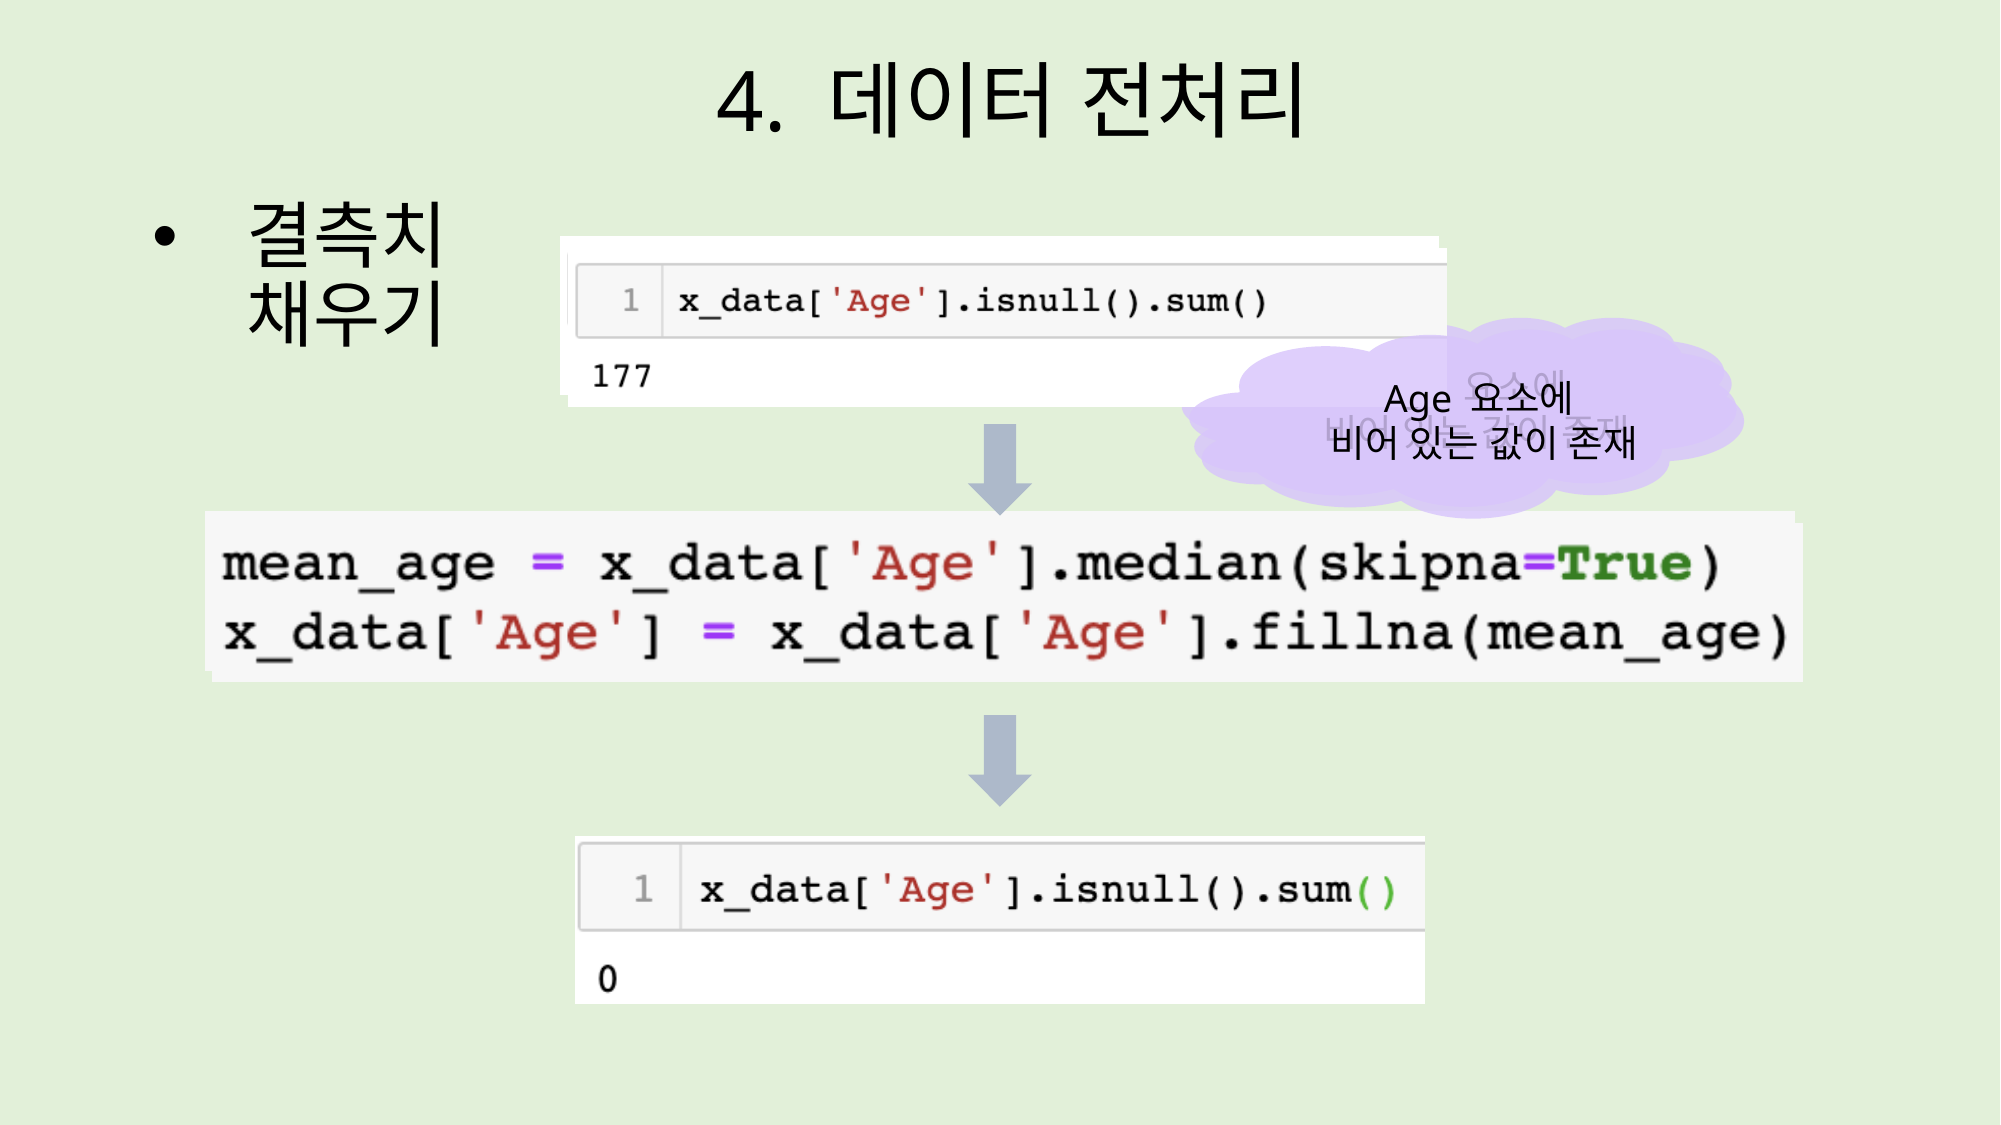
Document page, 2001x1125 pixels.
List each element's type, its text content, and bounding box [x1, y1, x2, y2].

text_box 4. 데이터 전처리 [116, 40, 1910, 156]
picture [575, 836, 1425, 1004]
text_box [1189, 328, 1744, 519]
text_box [965, 423, 1035, 511]
picture [205, 511, 1803, 683]
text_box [1182, 407, 1189, 507]
text_box [965, 714, 1035, 809]
title 결측치 채우기 [137, 162, 576, 395]
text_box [1447, 317, 1737, 328]
picture [560, 236, 1447, 407]
